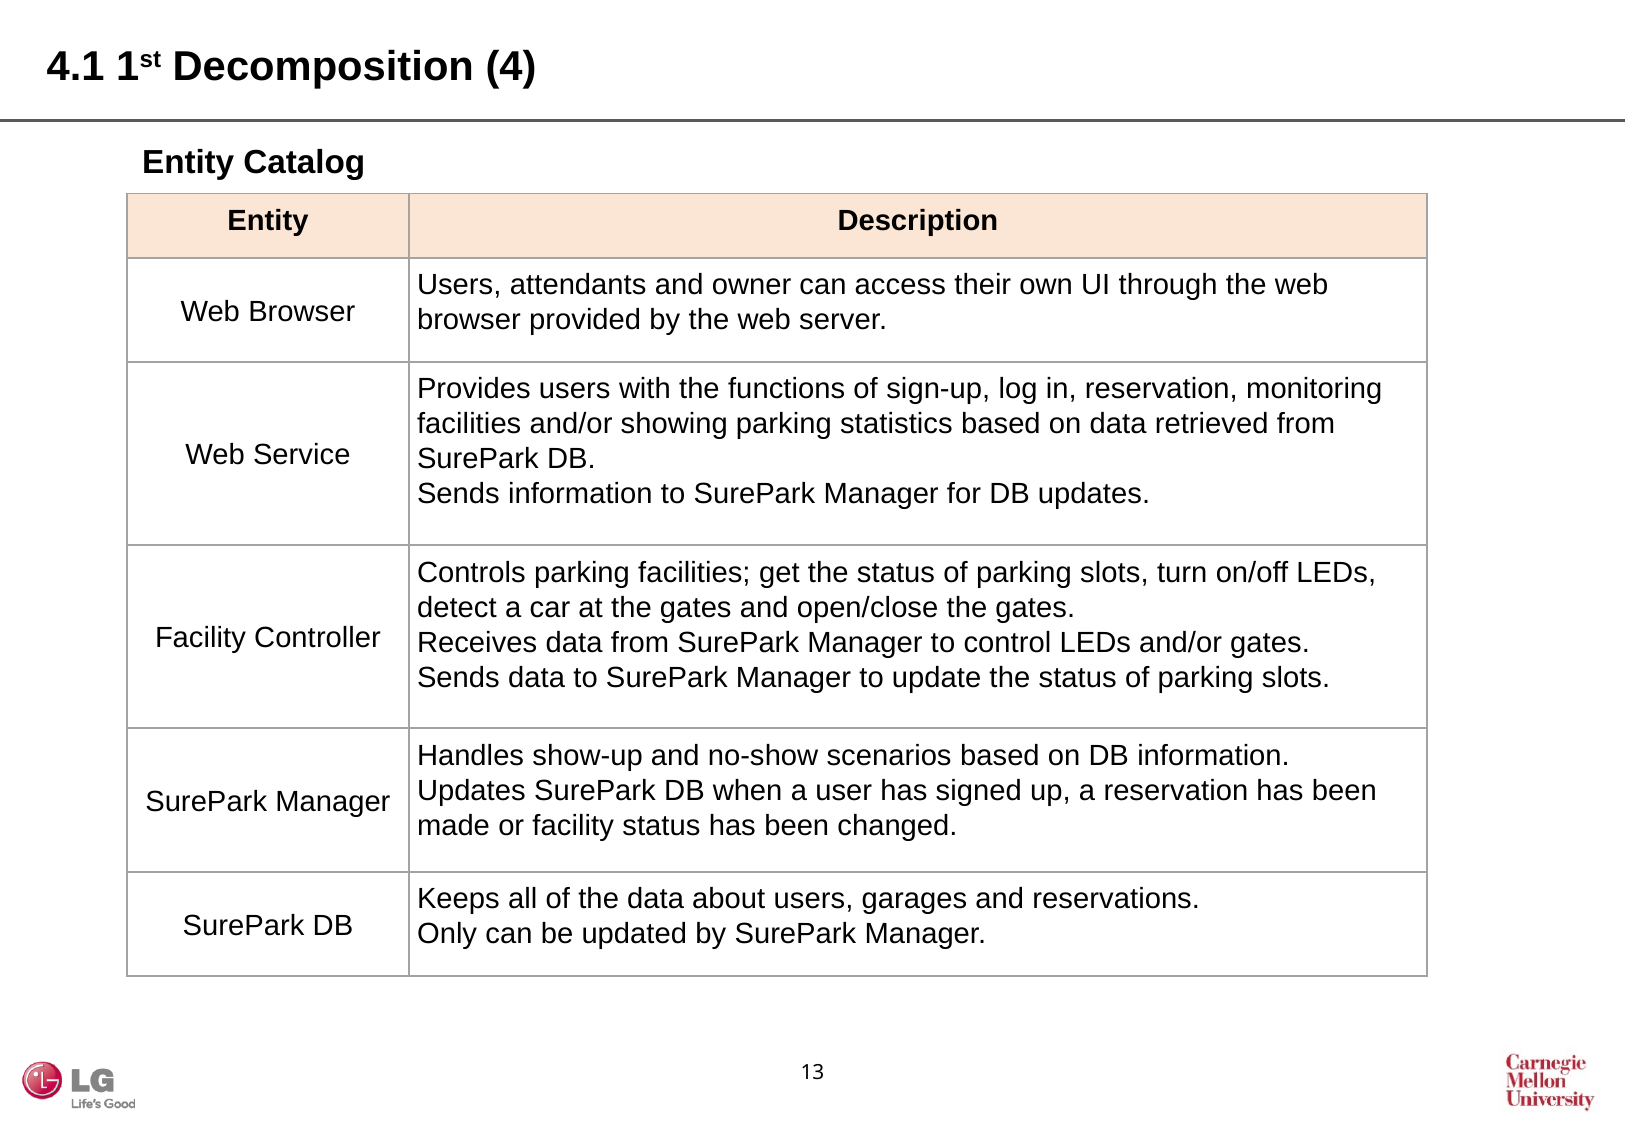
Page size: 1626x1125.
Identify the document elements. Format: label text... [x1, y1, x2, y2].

table_cell Web Service [128, 363, 408, 544]
picture [1490, 1046, 1604, 1123]
table_cell Keeps all of the data about users, garages and reservations. Only can be updated by SurePark Manager. [410, 873, 1426, 975]
table_cell SurePark Manager [128, 729, 408, 871]
table_cell Handles show-up and no-show scenarios based on DB information. Updates SurePark DB when a user has signed up, a reservation has been made or facility status has been changed. [410, 729, 1426, 871]
text_box Entity Catalog [127, 132, 1003, 201]
table_header Description [410, 194, 1426, 257]
table_cell SurePark DB [128, 873, 408, 975]
table_cell Facility Controller [128, 546, 408, 727]
picture [22, 1058, 135, 1111]
table_cell Web Browser [128, 259, 408, 361]
table_cell Users, attendants and owner can access their own UI through the web browser provided by the web server. [410, 259, 1426, 361]
table_cell Controls parking facilities; get the status of parking slots, turn on/off LEDs, detect a car at the gates and open/close the gates. Receives data from SurePark Manager to control LEDs and/or gates. Sends data to SurePark Manager to update the status of parking slots. [410, 546, 1426, 727]
slide_number 12 [758, 1035, 867, 1111]
text_box 4.1 1st Decomposition (4) [31, 30, 907, 100]
table_header Entity [128, 201, 408, 257]
table_cell Provides users with the functions of sign-up, log in, reservation, monitoring facilities and/or showing parking statistics based on data retrieved from SurePark DB. Sends information to SurePark Manager for DB updates. [410, 363, 1426, 544]
